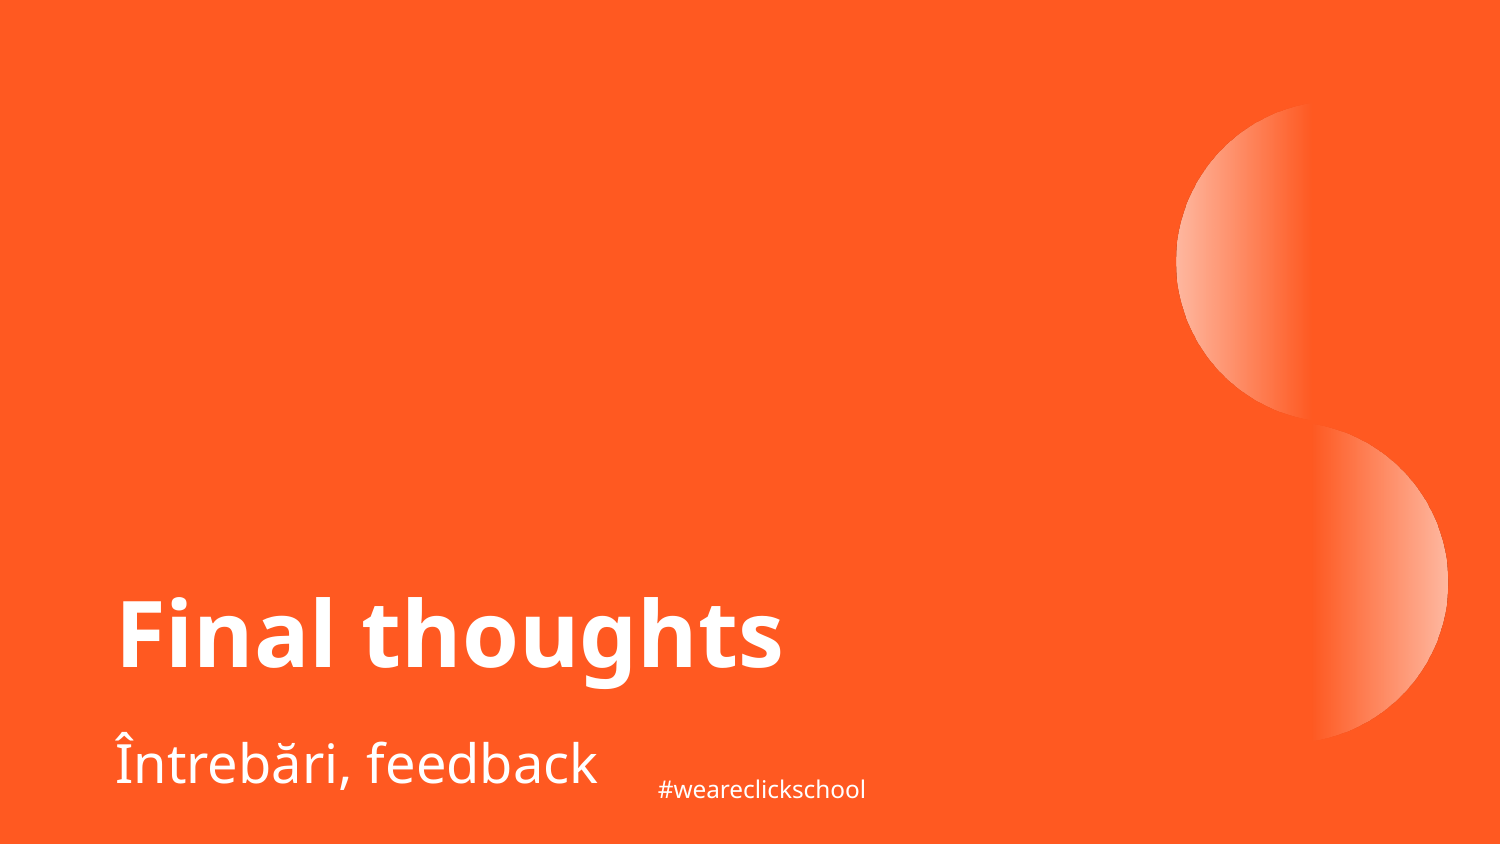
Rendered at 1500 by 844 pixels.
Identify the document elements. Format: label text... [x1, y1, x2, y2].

picture [1124, 91, 1500, 752]
text_box Întrebări, feedback [100, 714, 1366, 819]
title Final thoughts [100, 560, 1118, 694]
